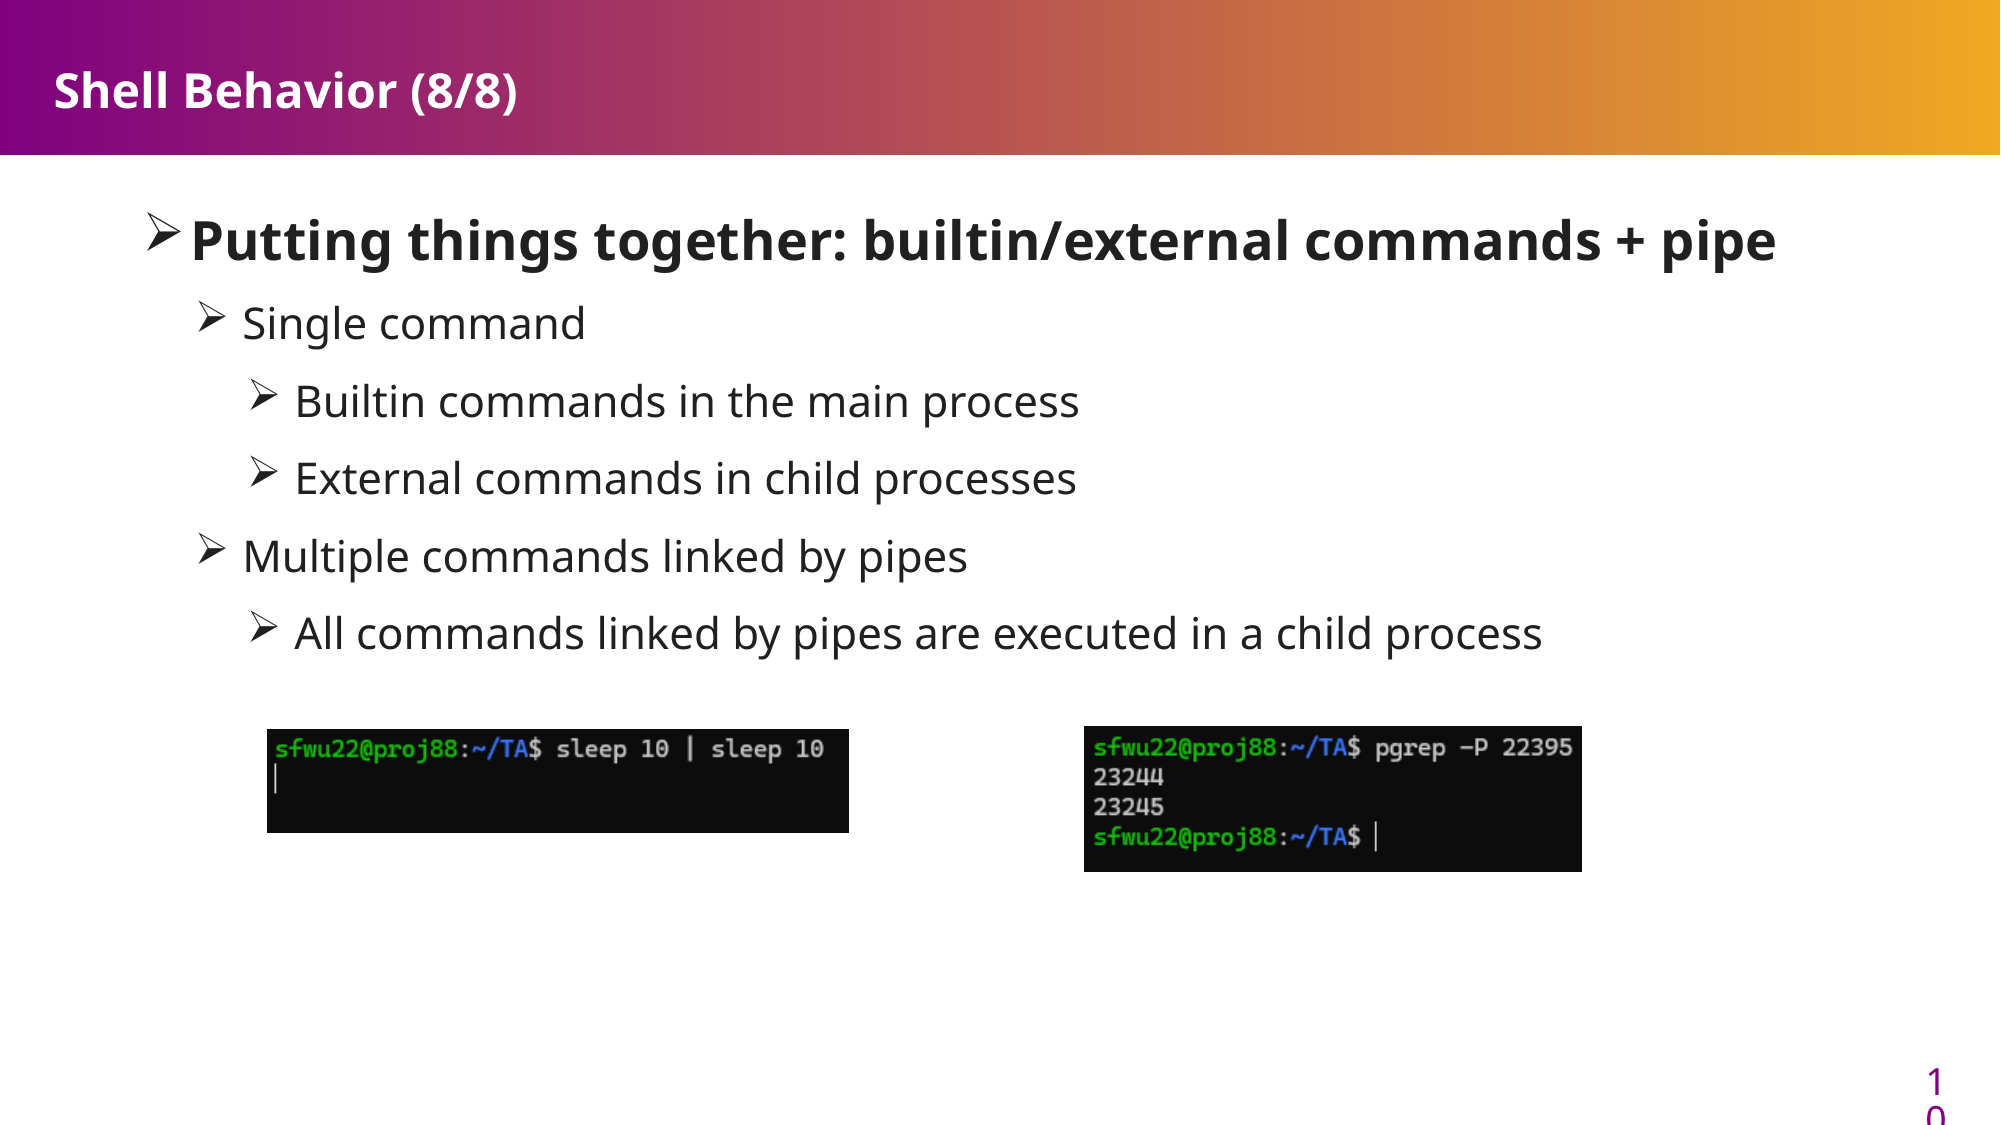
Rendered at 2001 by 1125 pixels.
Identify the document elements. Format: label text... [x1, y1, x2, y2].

picture [1084, 726, 1583, 872]
list Putting things together: builtin/external commands + pipe Single command Builtin commands in the main process External commands in child processes Multiple commands linked by pipes All commands linked by pipes are executed in a child process [138, 201, 1819, 865]
title Shell Behavior (8/8) [44, 0, 1784, 155]
picture [267, 729, 850, 834]
slide_number 10 [1916, 1049, 1954, 1113]
